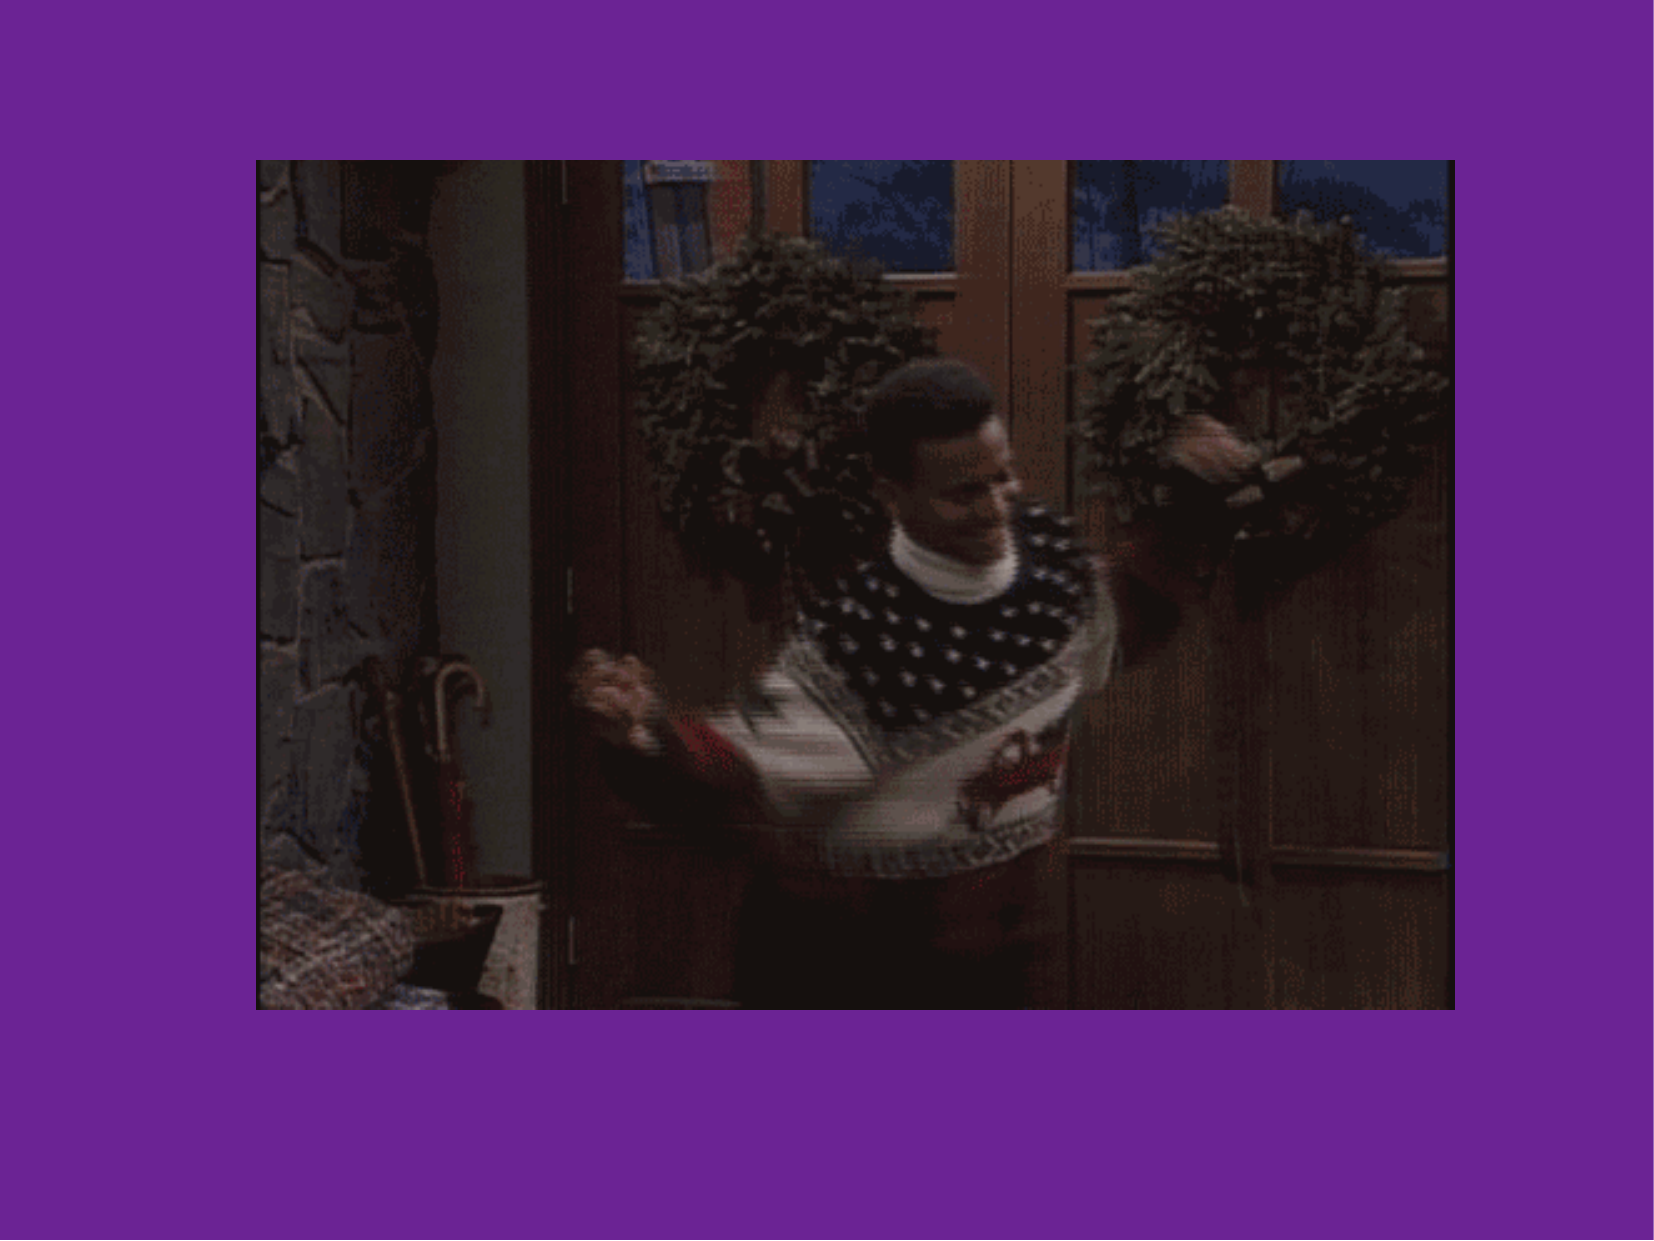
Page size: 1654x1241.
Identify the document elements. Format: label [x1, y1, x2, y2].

picture [256, 160, 1456, 1010]
text_box [82, 49, 1571, 1010]
